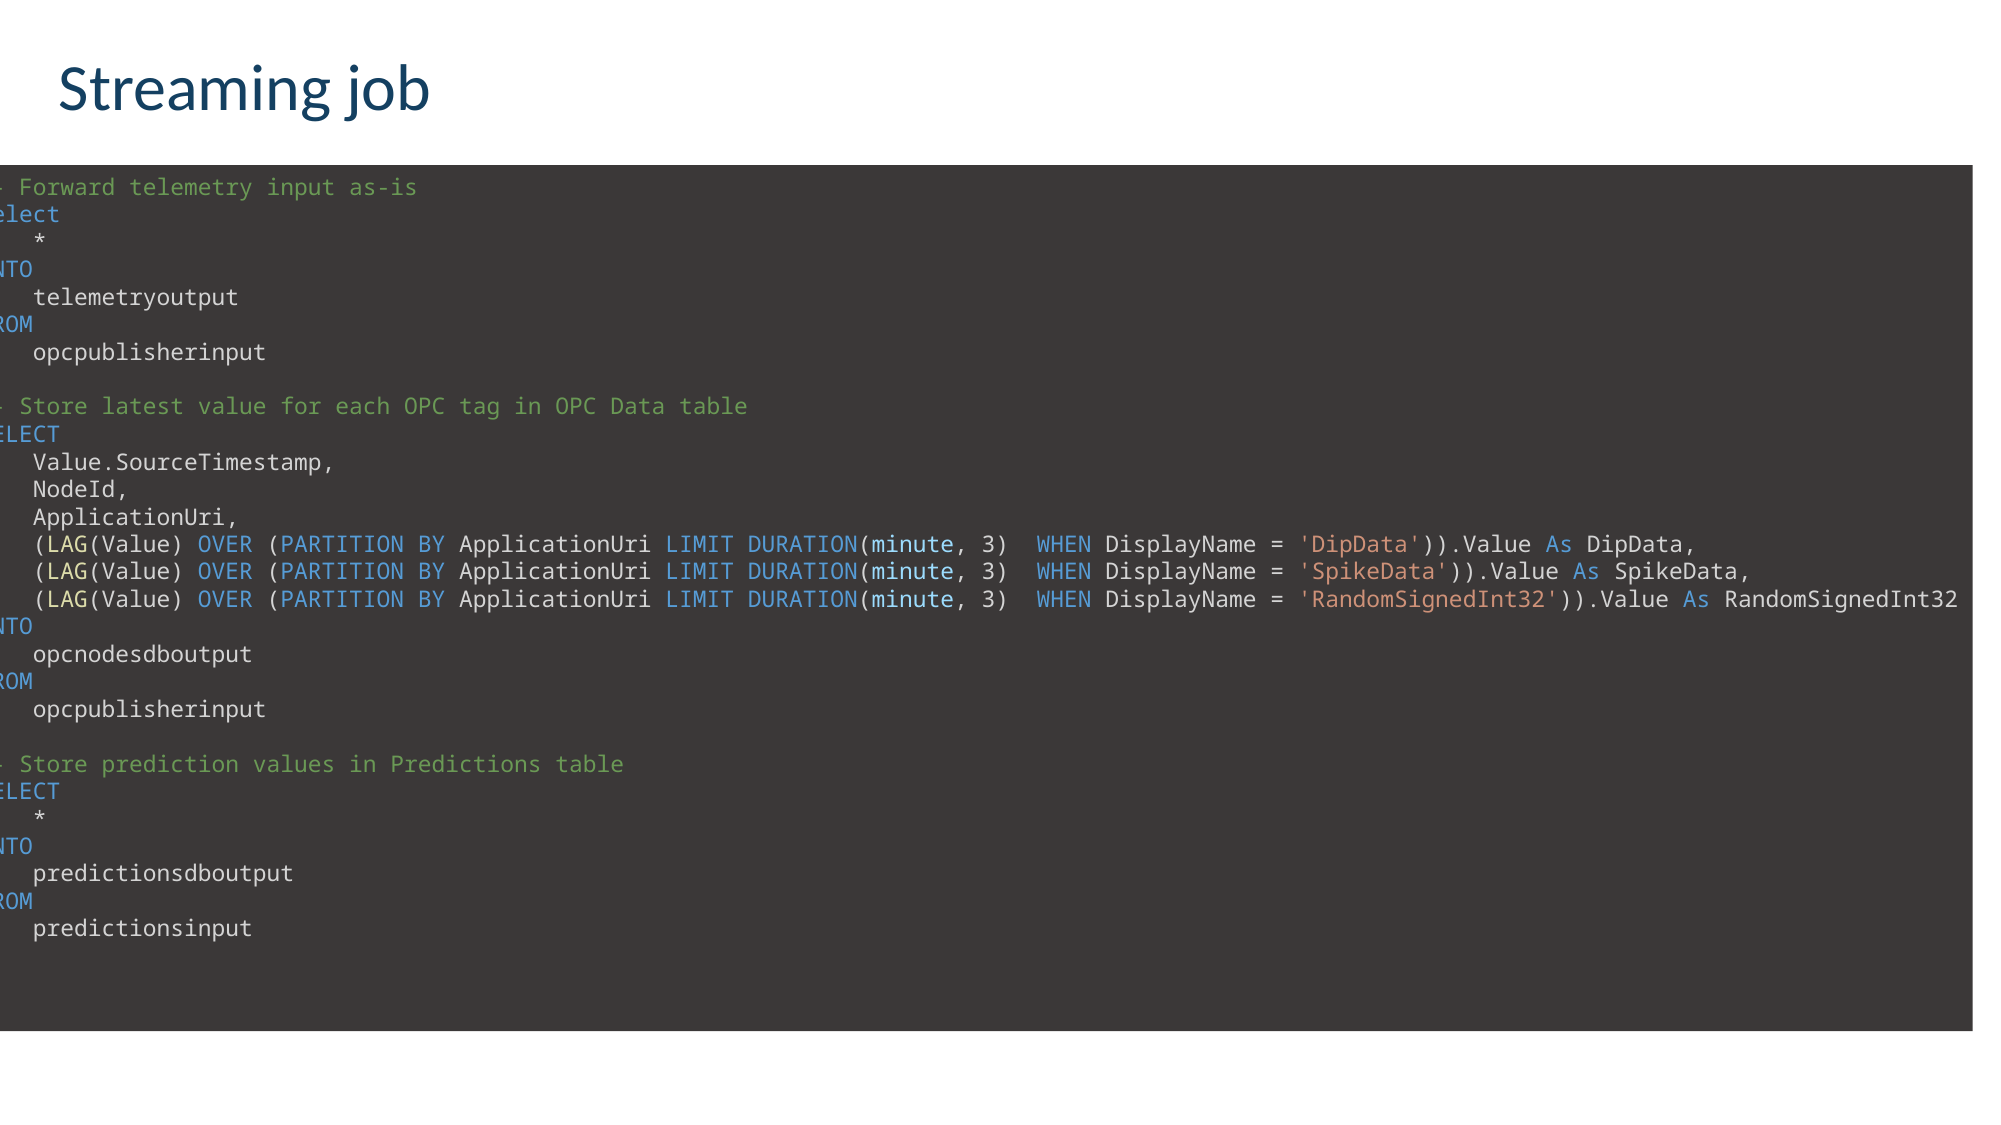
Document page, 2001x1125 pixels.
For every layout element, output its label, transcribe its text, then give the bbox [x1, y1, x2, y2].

text_box -- Forward telemetry input as-is Select * INTO telemetryoutput FROM opcpublisherinput -- Store latest value for each OPC tag in OPC Data table SELECT Value.SourceTimestamp, NodeId, ApplicationUri, (LAG(Value) OVER (PARTITION BY ApplicationUri LIMIT DURATION(minute, 3) WHEN DisplayName = 'DipData')).Value As DipData, (LAG(Value) OVER (PARTITION BY ApplicationUri LIMIT DURATION(minute, 3) WHEN DisplayName = 'SpikeData')).Value As SpikeData, (LAG(Value) OVER (PARTITION BY ApplicationUri LIMIT DURATION(minute, 3) WHEN DisplayName = 'RandomSignedInt32')).Value As RandomSignedInt32 INTO opcnodesdboutput FROM opcpublisherinput -- Store prediction values in Predictions table SELECT * INTO predictionsdboutput FROM predictionsinput [0, 165, 1973, 1032]
text_box Streaming job [43, 35, 1720, 131]
